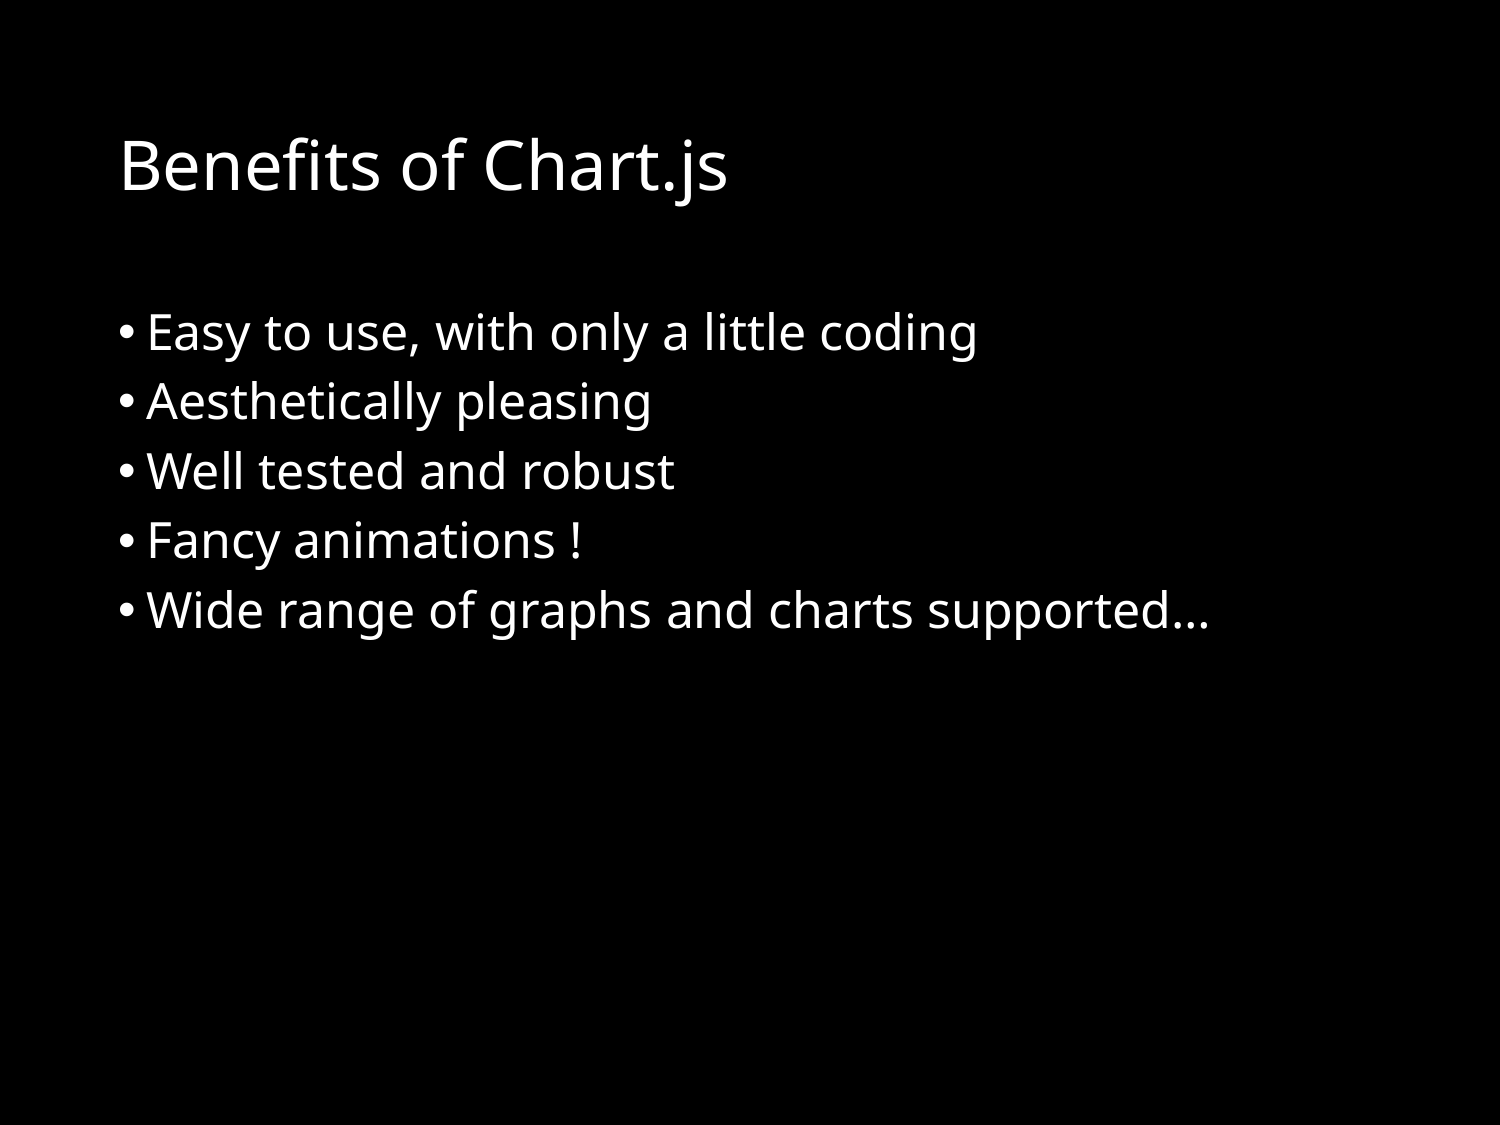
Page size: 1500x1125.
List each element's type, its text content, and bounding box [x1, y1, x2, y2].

title Benefits of Chart.js [103, 59, 1397, 278]
list Easy to use, with only a little coding Aesthetically pleasing Well tested and robust Fancy animations ! Wide range of graphs and charts supported… [103, 299, 1397, 1014]
